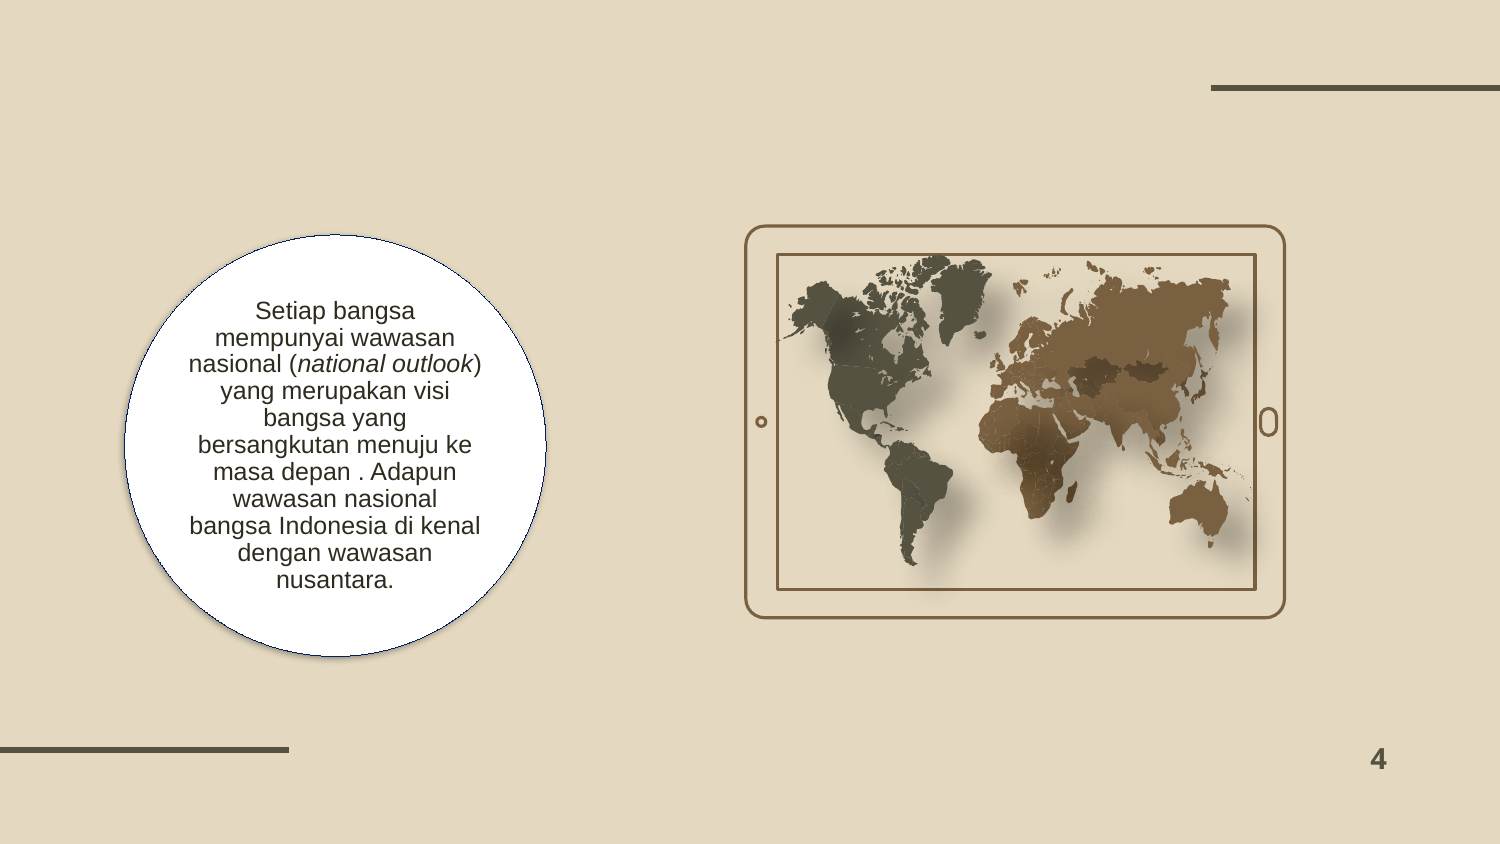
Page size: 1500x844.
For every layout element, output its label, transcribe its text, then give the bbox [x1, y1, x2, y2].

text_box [0, 234, 761, 657]
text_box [819, 576, 1212, 692]
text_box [819, 152, 1212, 253]
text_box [775, 254, 1253, 567]
slide_number 4 [1333, 725, 1424, 790]
